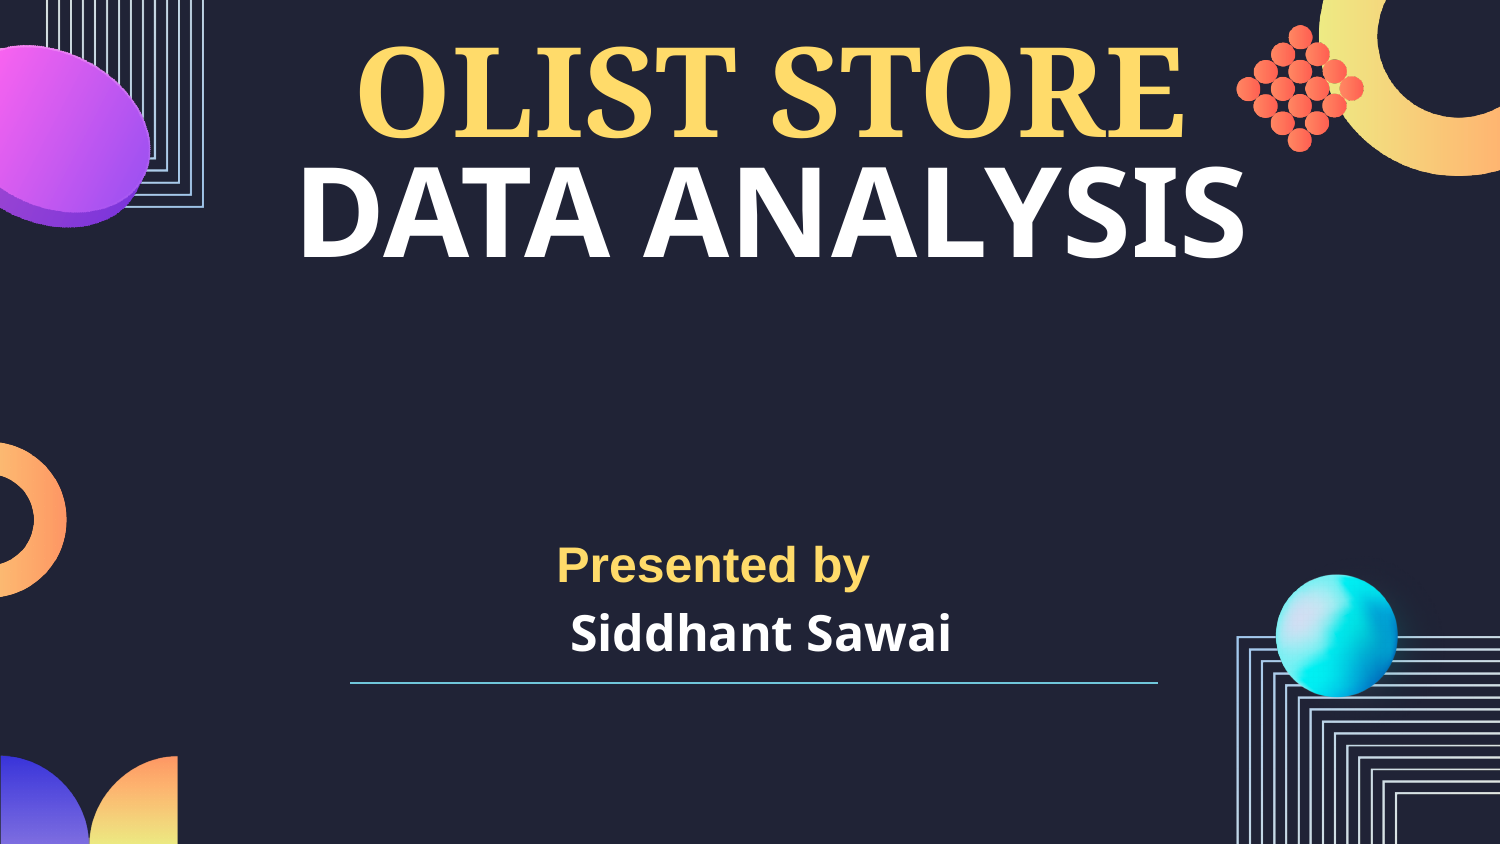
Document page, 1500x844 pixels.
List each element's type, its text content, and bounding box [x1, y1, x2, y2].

subtitle Presented by Siddhant Sawai [169, 301, 1146, 752]
picture [0, 0, 206, 254]
picture [1, 756, 178, 844]
picture [0, 441, 67, 598]
picture [1236, 24, 1364, 153]
picture [1236, 524, 1500, 844]
picture [1389, 0, 1500, 176]
title OLIST STORE DATA ANALYSIS [153, 0, 1389, 297]
